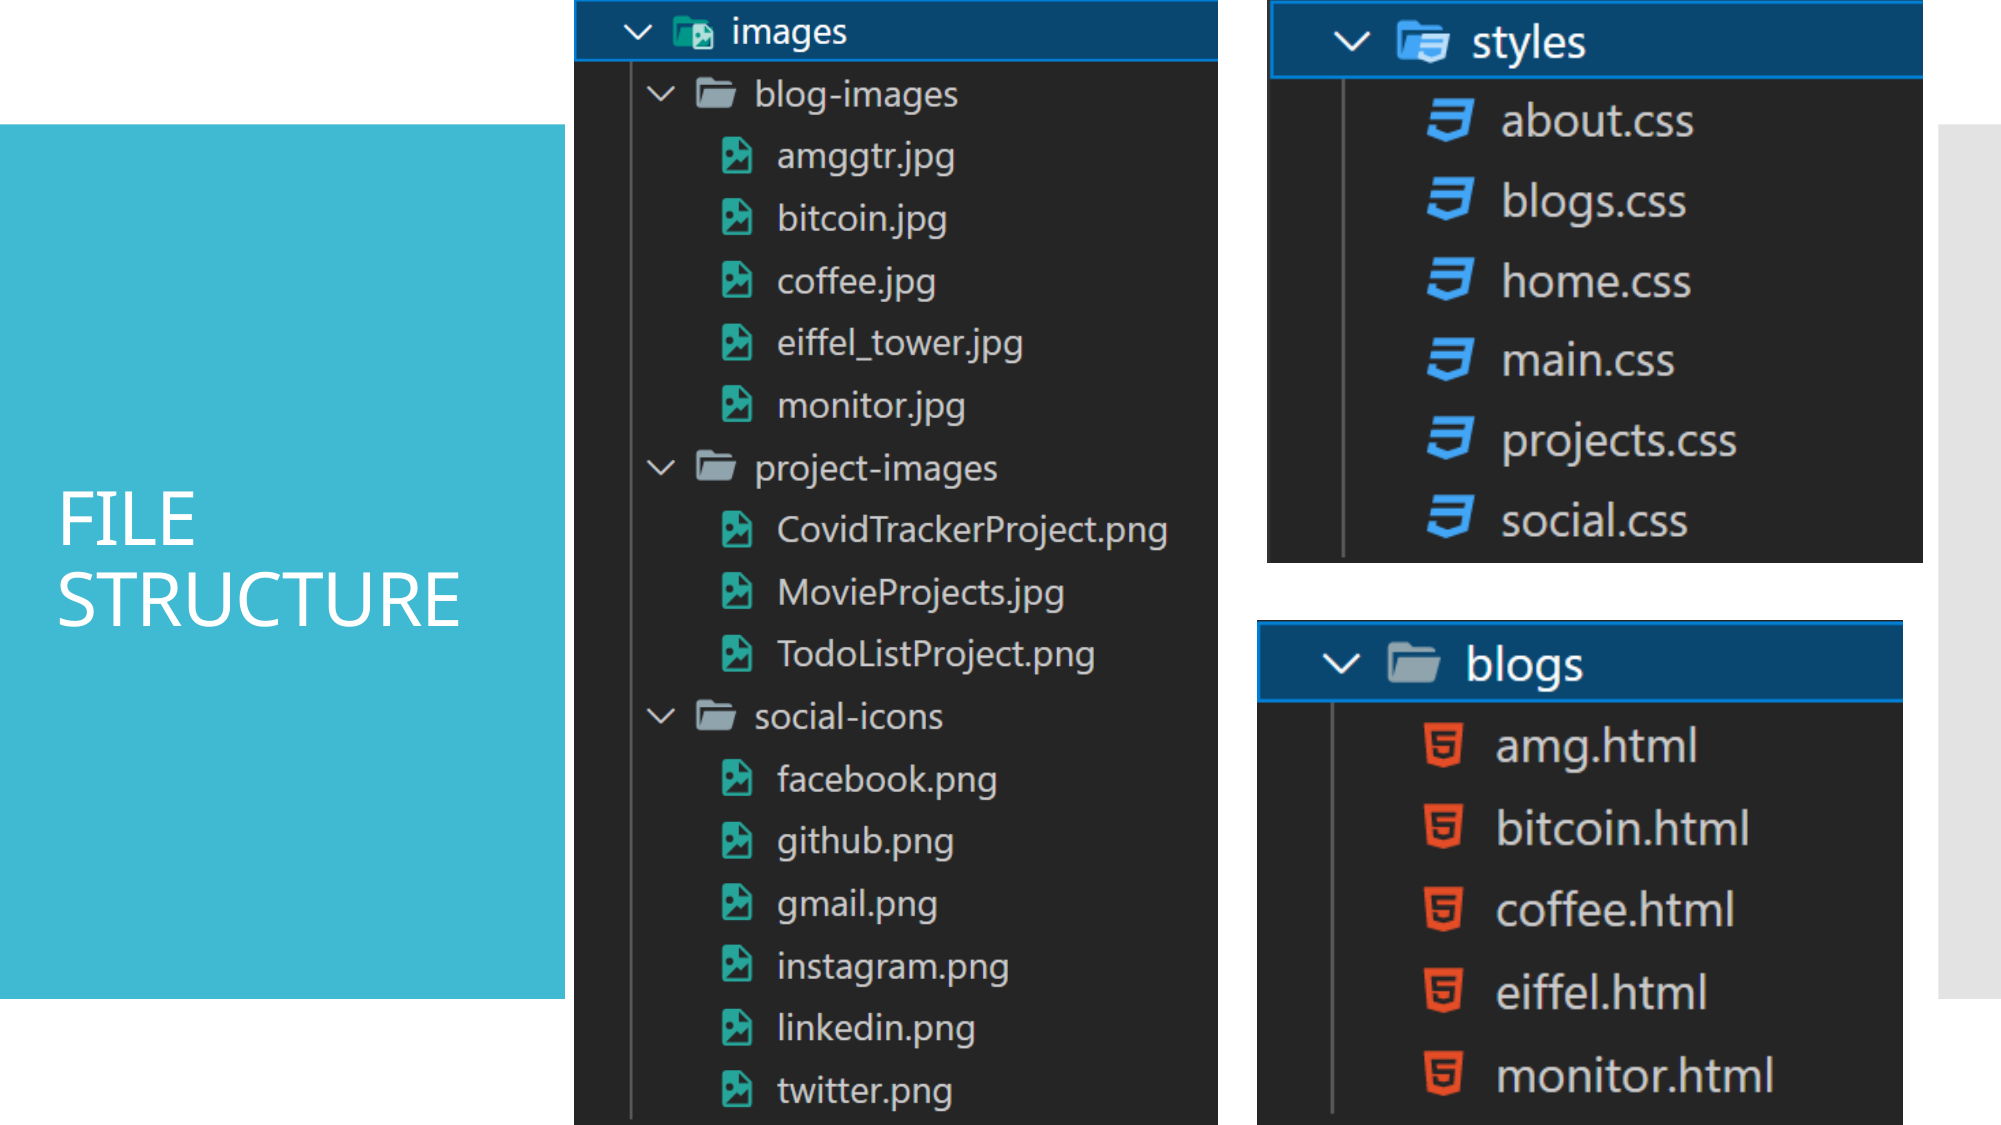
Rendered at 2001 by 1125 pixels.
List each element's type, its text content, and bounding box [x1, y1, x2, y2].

picture [574, 0, 1219, 1125]
picture [1256, 619, 1903, 1125]
picture [1267, 0, 1923, 563]
title FILE STRUCTURE [41, 184, 525, 940]
